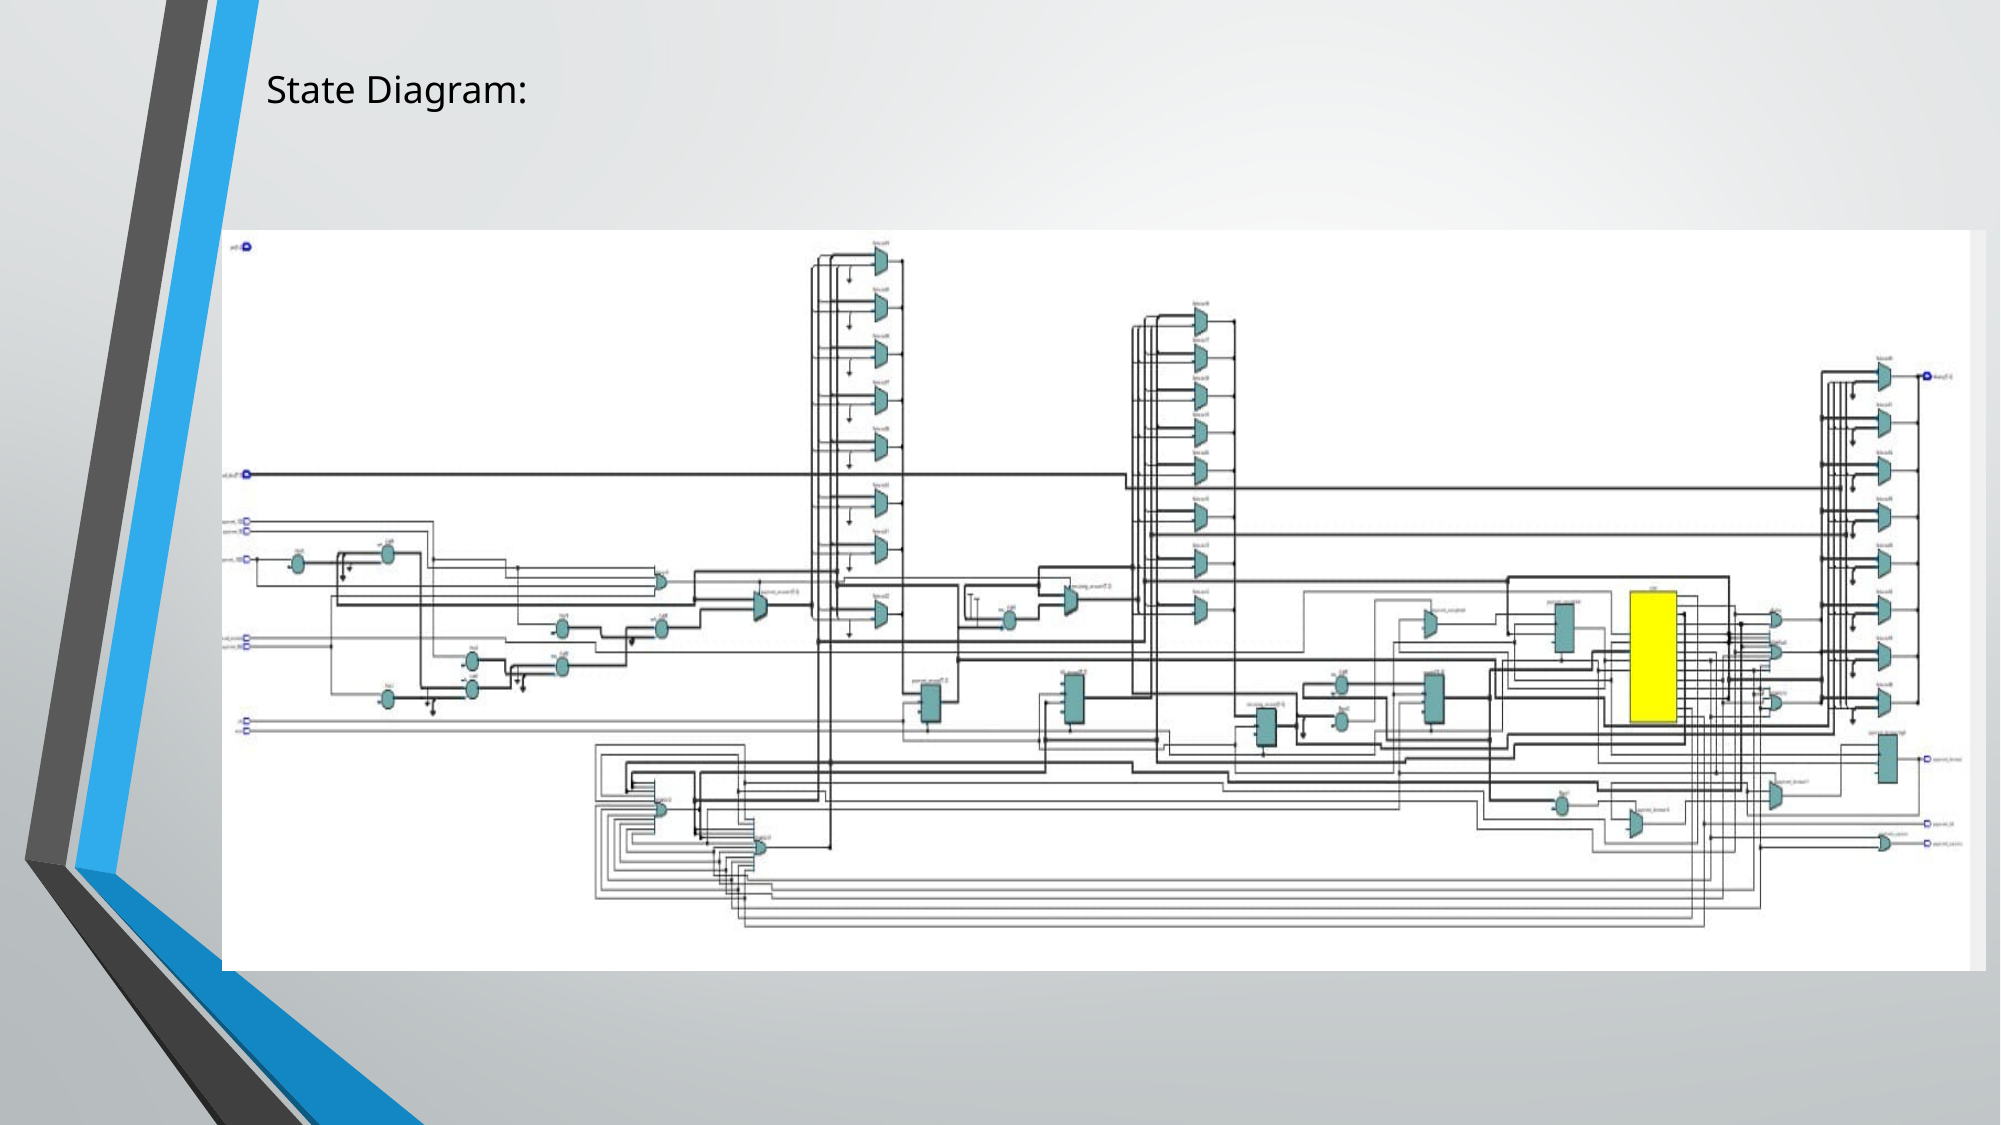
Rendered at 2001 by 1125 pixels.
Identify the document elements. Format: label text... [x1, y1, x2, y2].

text_box State Diagram: [251, 58, 1986, 164]
picture [221, 229, 1986, 971]
